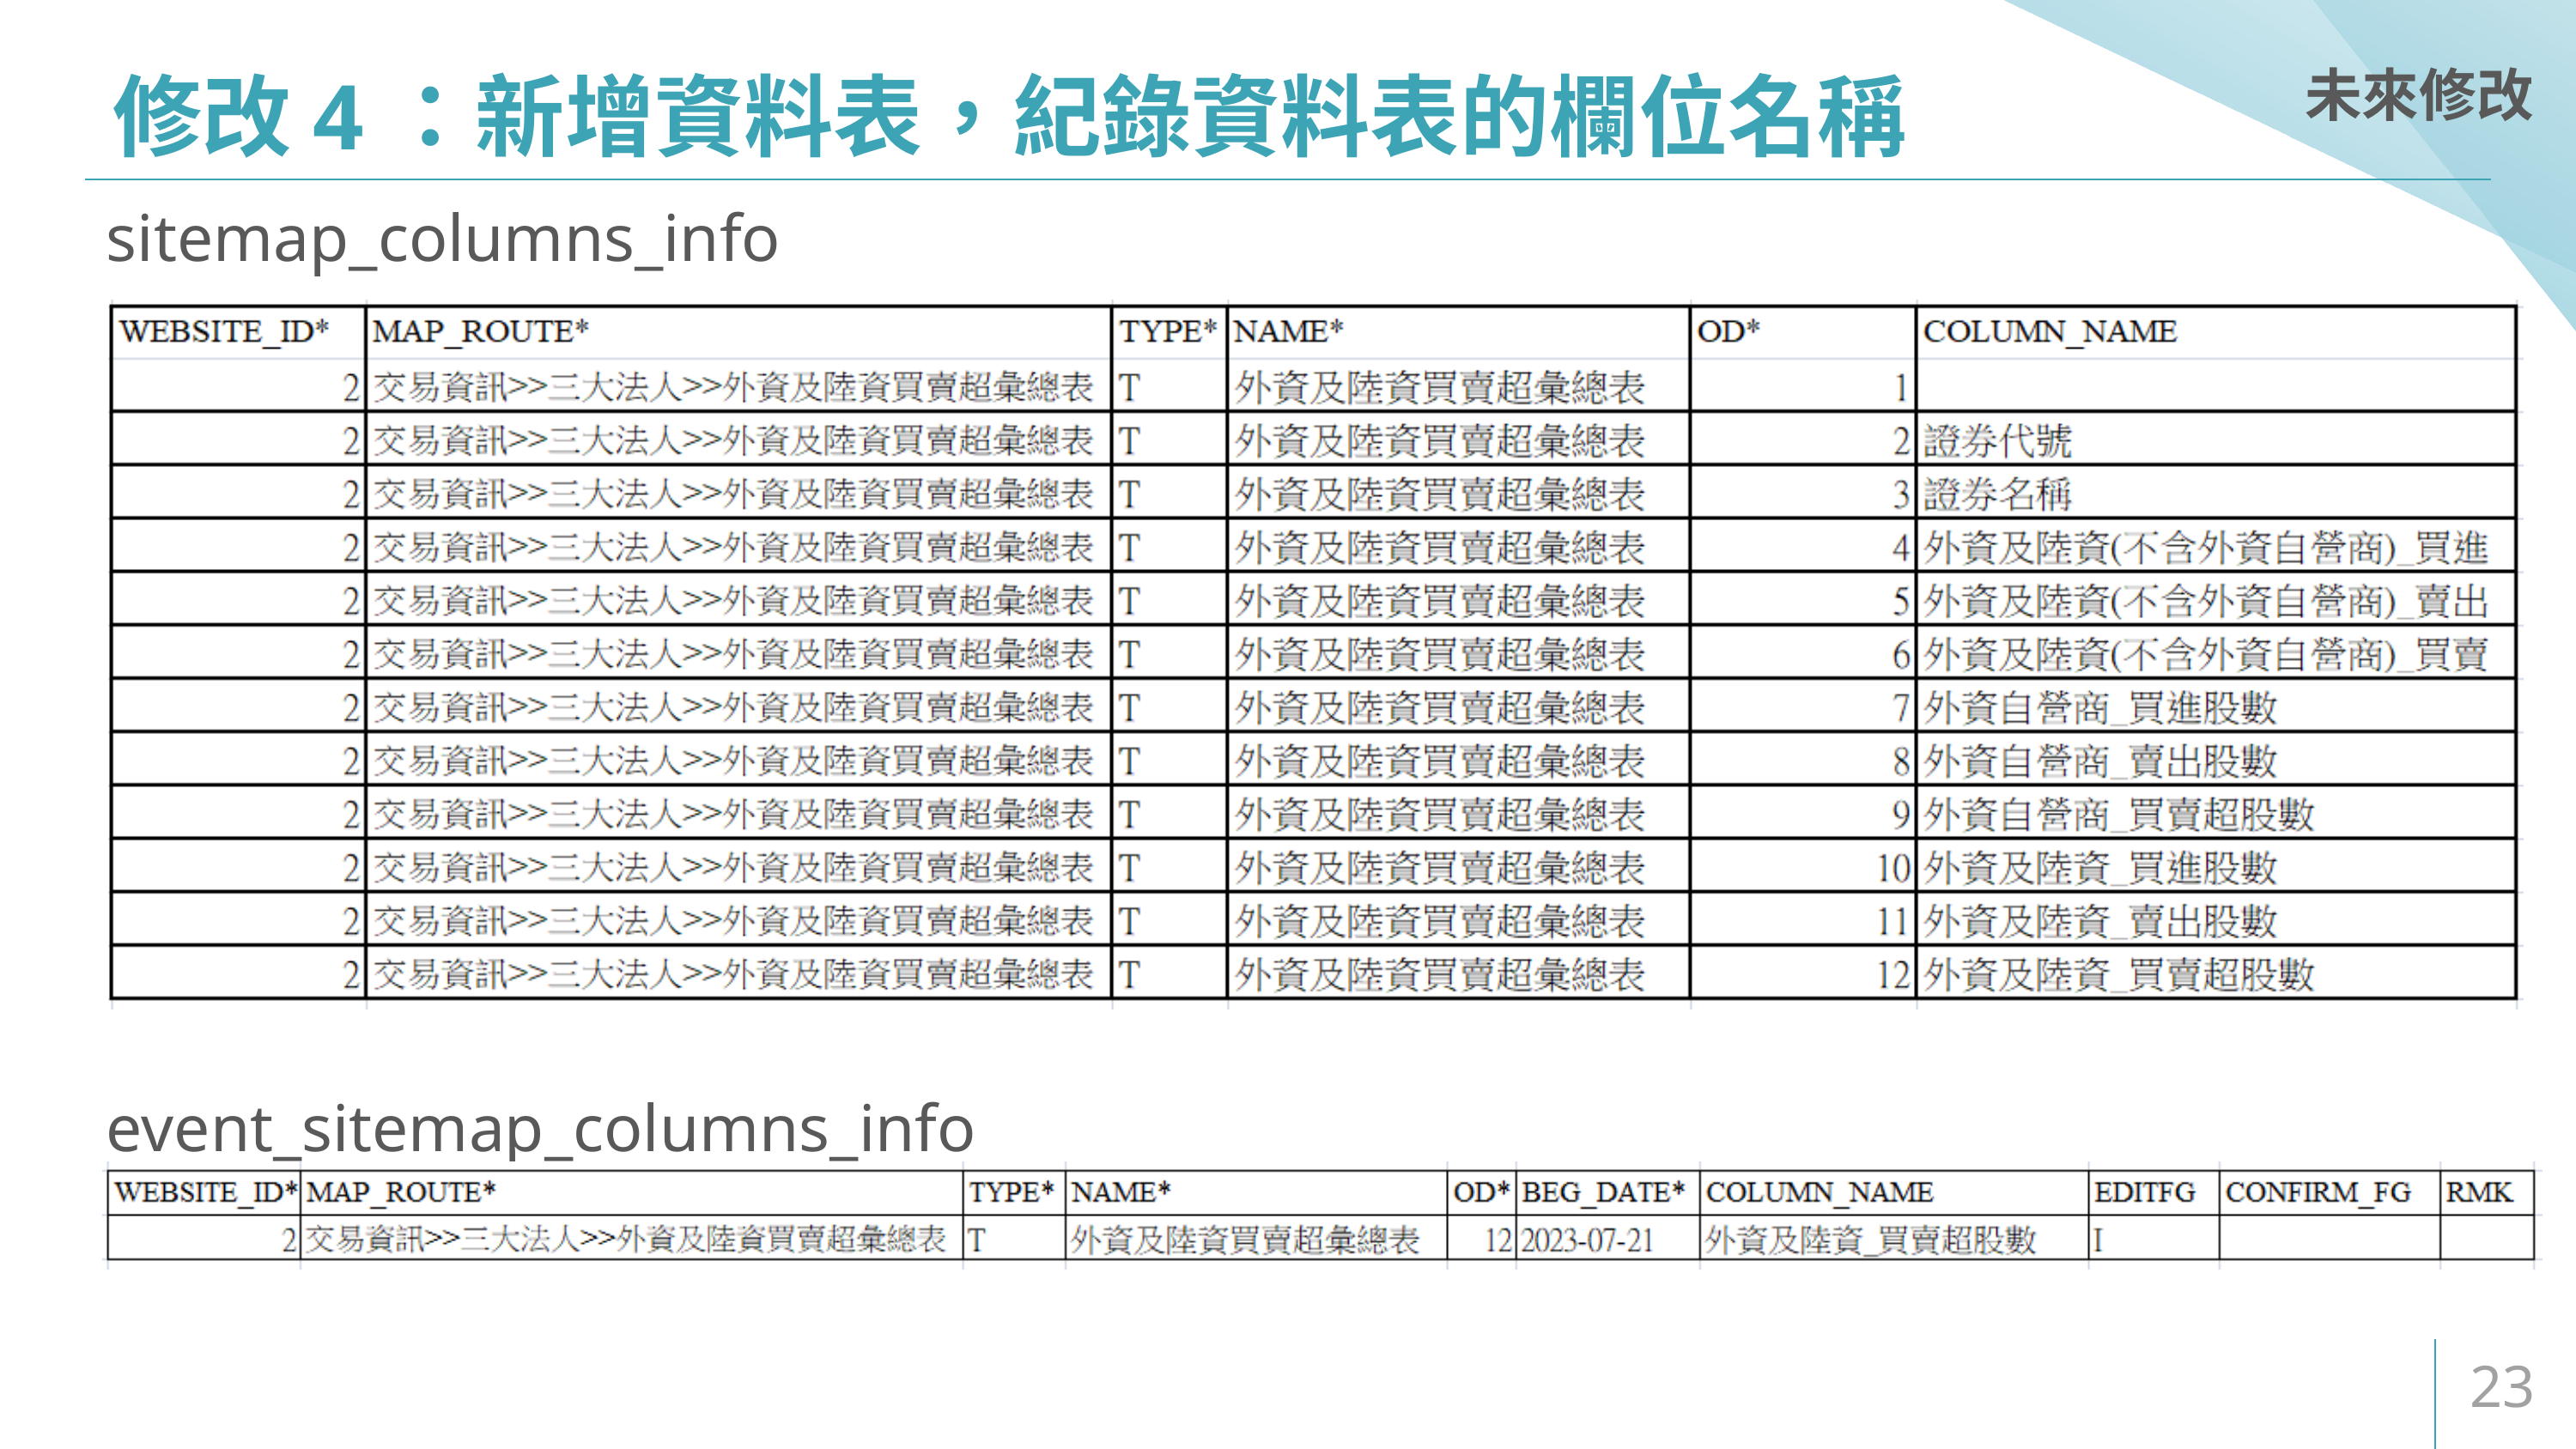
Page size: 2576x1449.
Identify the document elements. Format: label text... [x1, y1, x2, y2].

title 修改4：新增資料表，紀錄資料表的欄位名稱 [89, 8, 2448, 167]
picture [101, 1161, 2543, 1270]
slide_number 23 [2446, 1350, 2575, 1428]
list event_sitemap_columns_info [83, 1060, 2480, 1155]
text_box 未來修改 [2169, 52, 2576, 134]
list sitemap_columns_info [83, 185, 2480, 281]
picture [108, 299, 2524, 1010]
